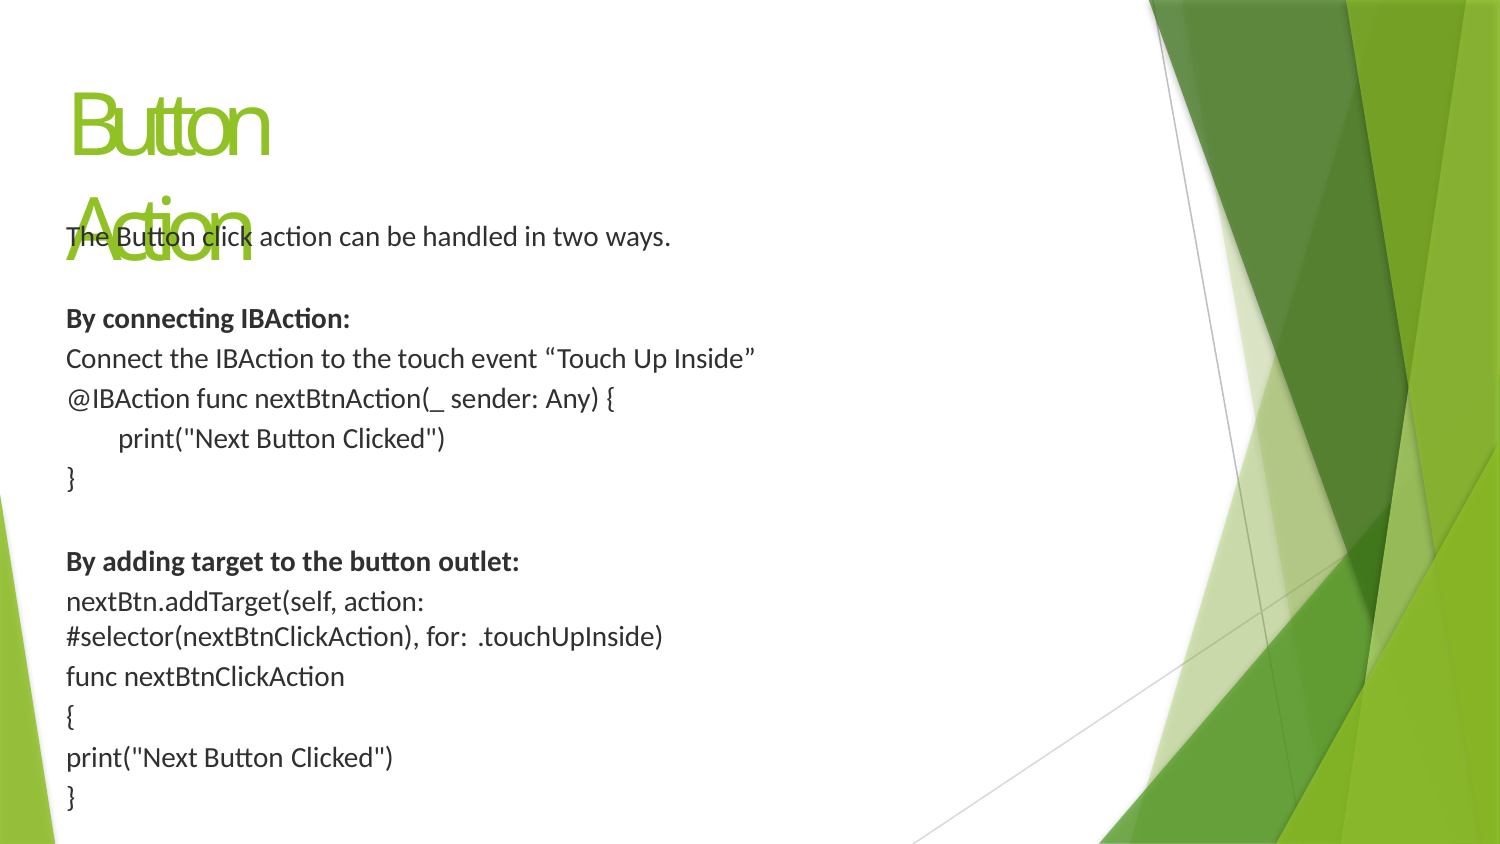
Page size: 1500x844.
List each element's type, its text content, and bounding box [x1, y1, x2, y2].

text_box The Button click action can be handled in two ways. By connecting IBAction: Connect the IBAction to the touch event “Touch Up Inside” @IBAction func nextBtnAction(_ sender: Any) { print("Next Button Clicked") } By adding target to the button outlet: nextBtn.addTarget(self, action: #selector(nextBtnClickAction), for: .touchUpInside) func nextBtnClickAction { print("Next Button Clicked") } [64, 214, 1047, 813]
title Button Action [64, 65, 433, 214]
